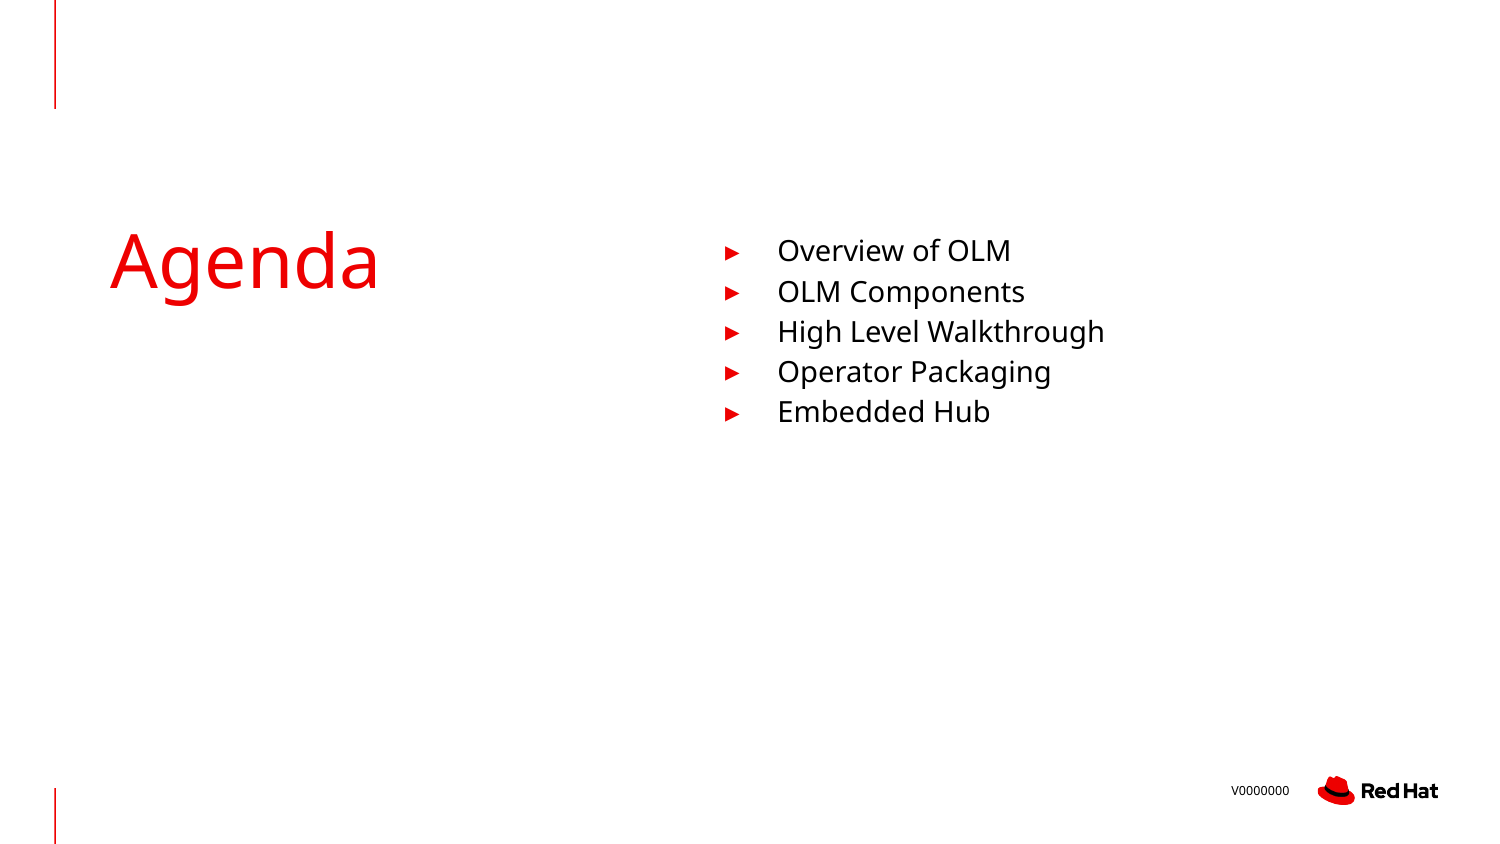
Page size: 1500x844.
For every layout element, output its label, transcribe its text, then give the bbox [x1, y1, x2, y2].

title Agenda [110, 213, 589, 546]
picture [1317, 776, 1438, 805]
list Overview of OLM OLM Components High Level Walkthrough Operator Packaging Embedded Hub [702, 227, 1336, 597]
